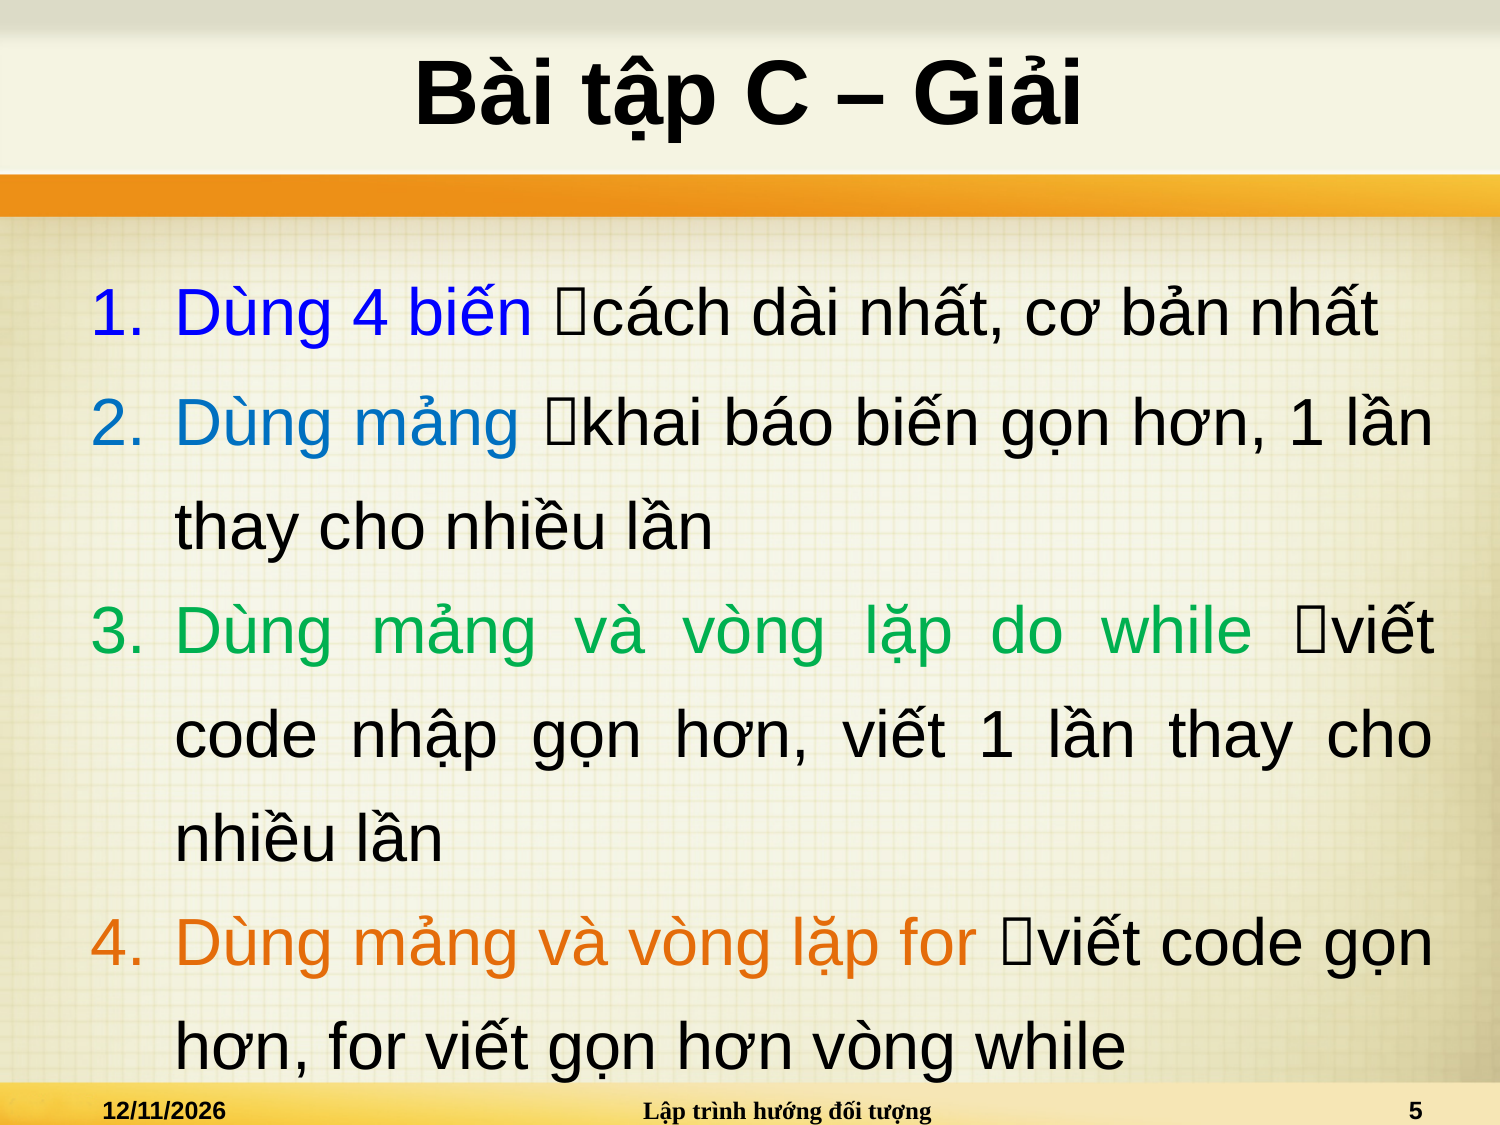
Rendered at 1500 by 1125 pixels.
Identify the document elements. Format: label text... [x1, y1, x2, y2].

picture [0, 175, 1500, 1125]
list Dùng 4 biến cách dài nhất, cơ bản nhất Dùng mảng khai báo biến gọn hơn, 1 lần thay cho nhiều lần Dùng mảng và vòng lặp do while viết code nhập gọn hơn, viết 1 lần thay cho nhiều lần Dùng mảng và vòng lặp for viết code gọn hơn, for viết gọn hơn vòng while [75, 237, 1450, 1046]
slide_number 5 [1087, 1087, 1438, 1125]
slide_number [87, 1087, 438, 1125]
title Bài tập C – Giải [0, 0, 1500, 175]
footer Lập trình hướng đối tượng [549, 1087, 1025, 1125]
